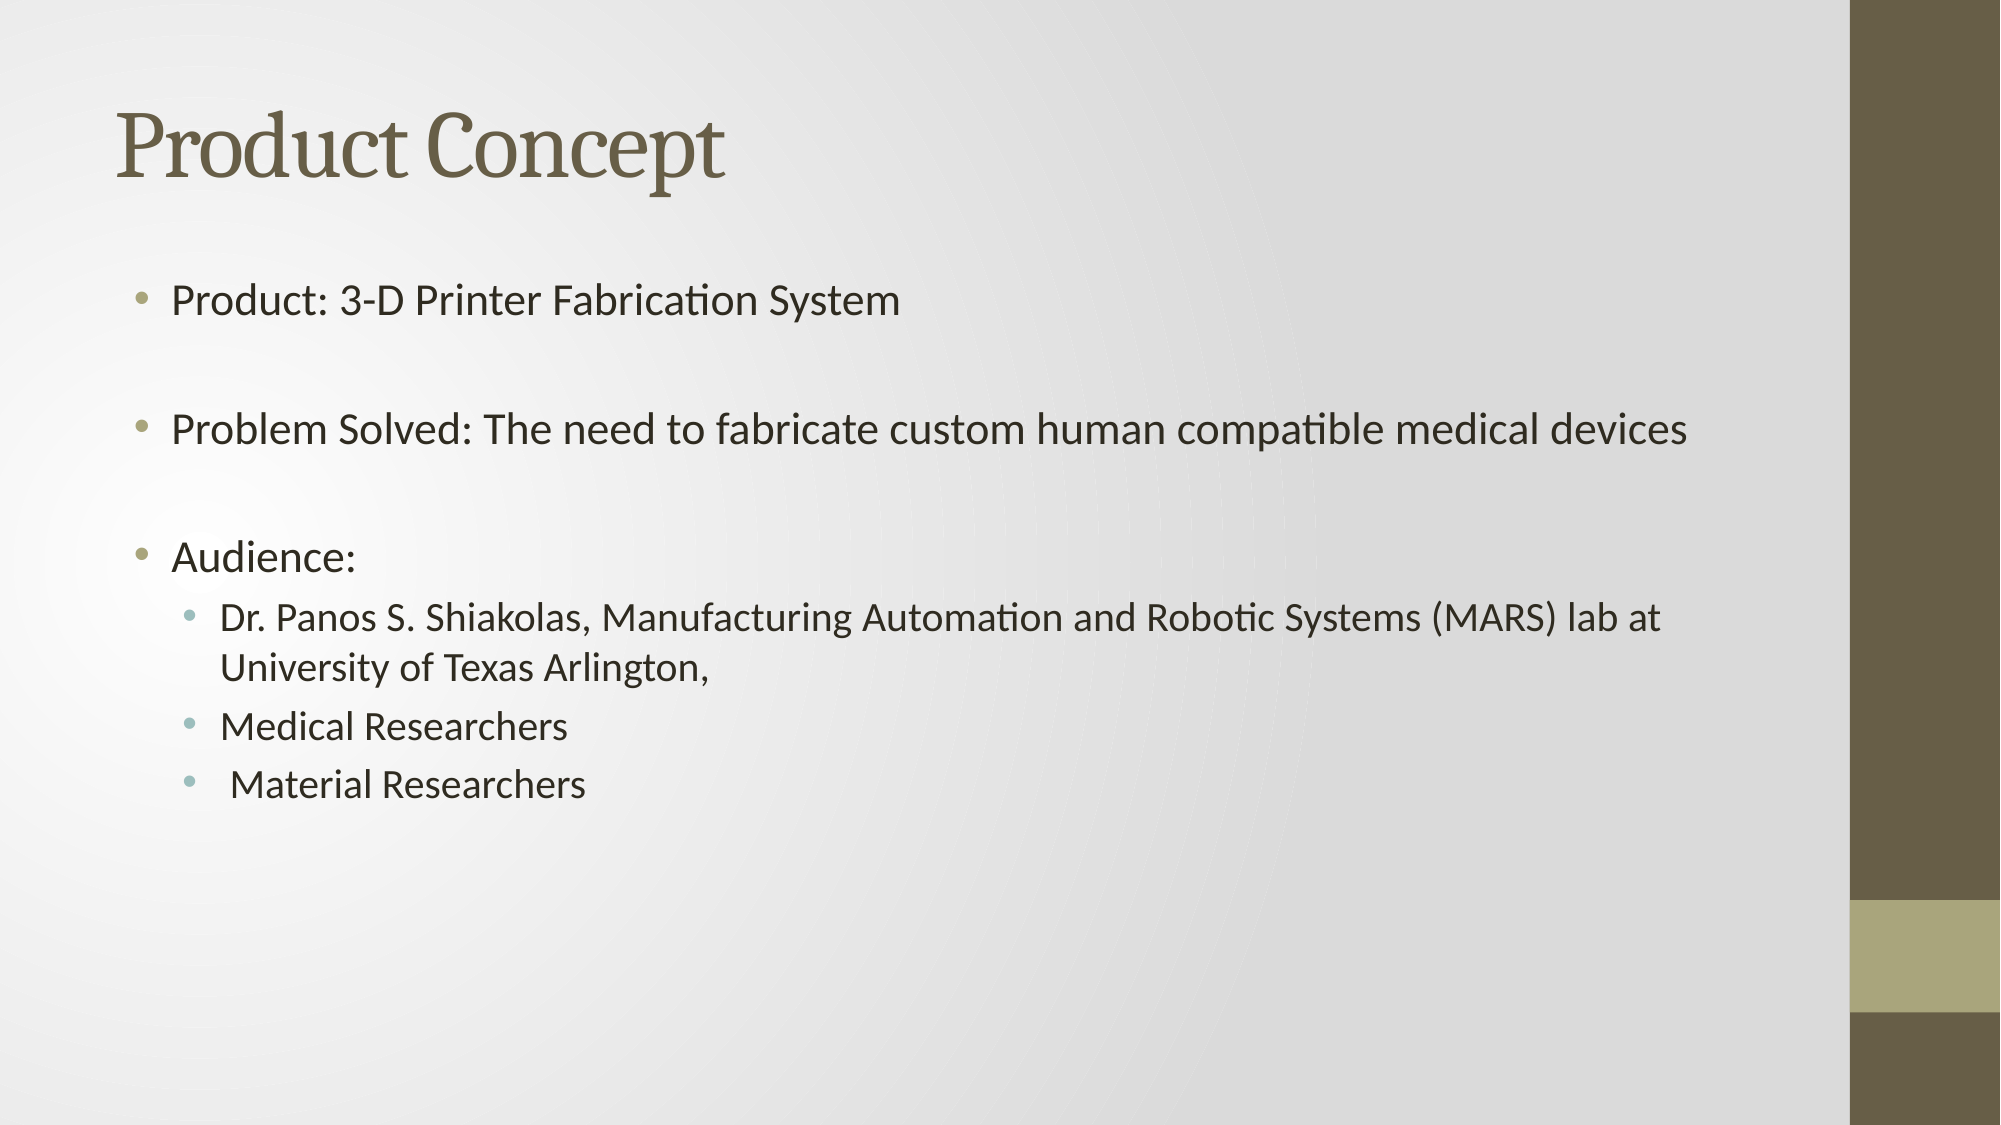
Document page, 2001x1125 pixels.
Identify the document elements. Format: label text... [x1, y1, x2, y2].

title Product Concept [99, 45, 1767, 233]
list Product: 3-D Printer Fabrication System Problem Solved: The need to fabricate custom human compatible medical devices Audience: Dr. Panos S. Shiakolas, Manufacturing Automation and Robotic Systems (MARS) lab at University of Texas Arlington, Medical Researchers Material Researchers [99, 262, 1767, 1050]
